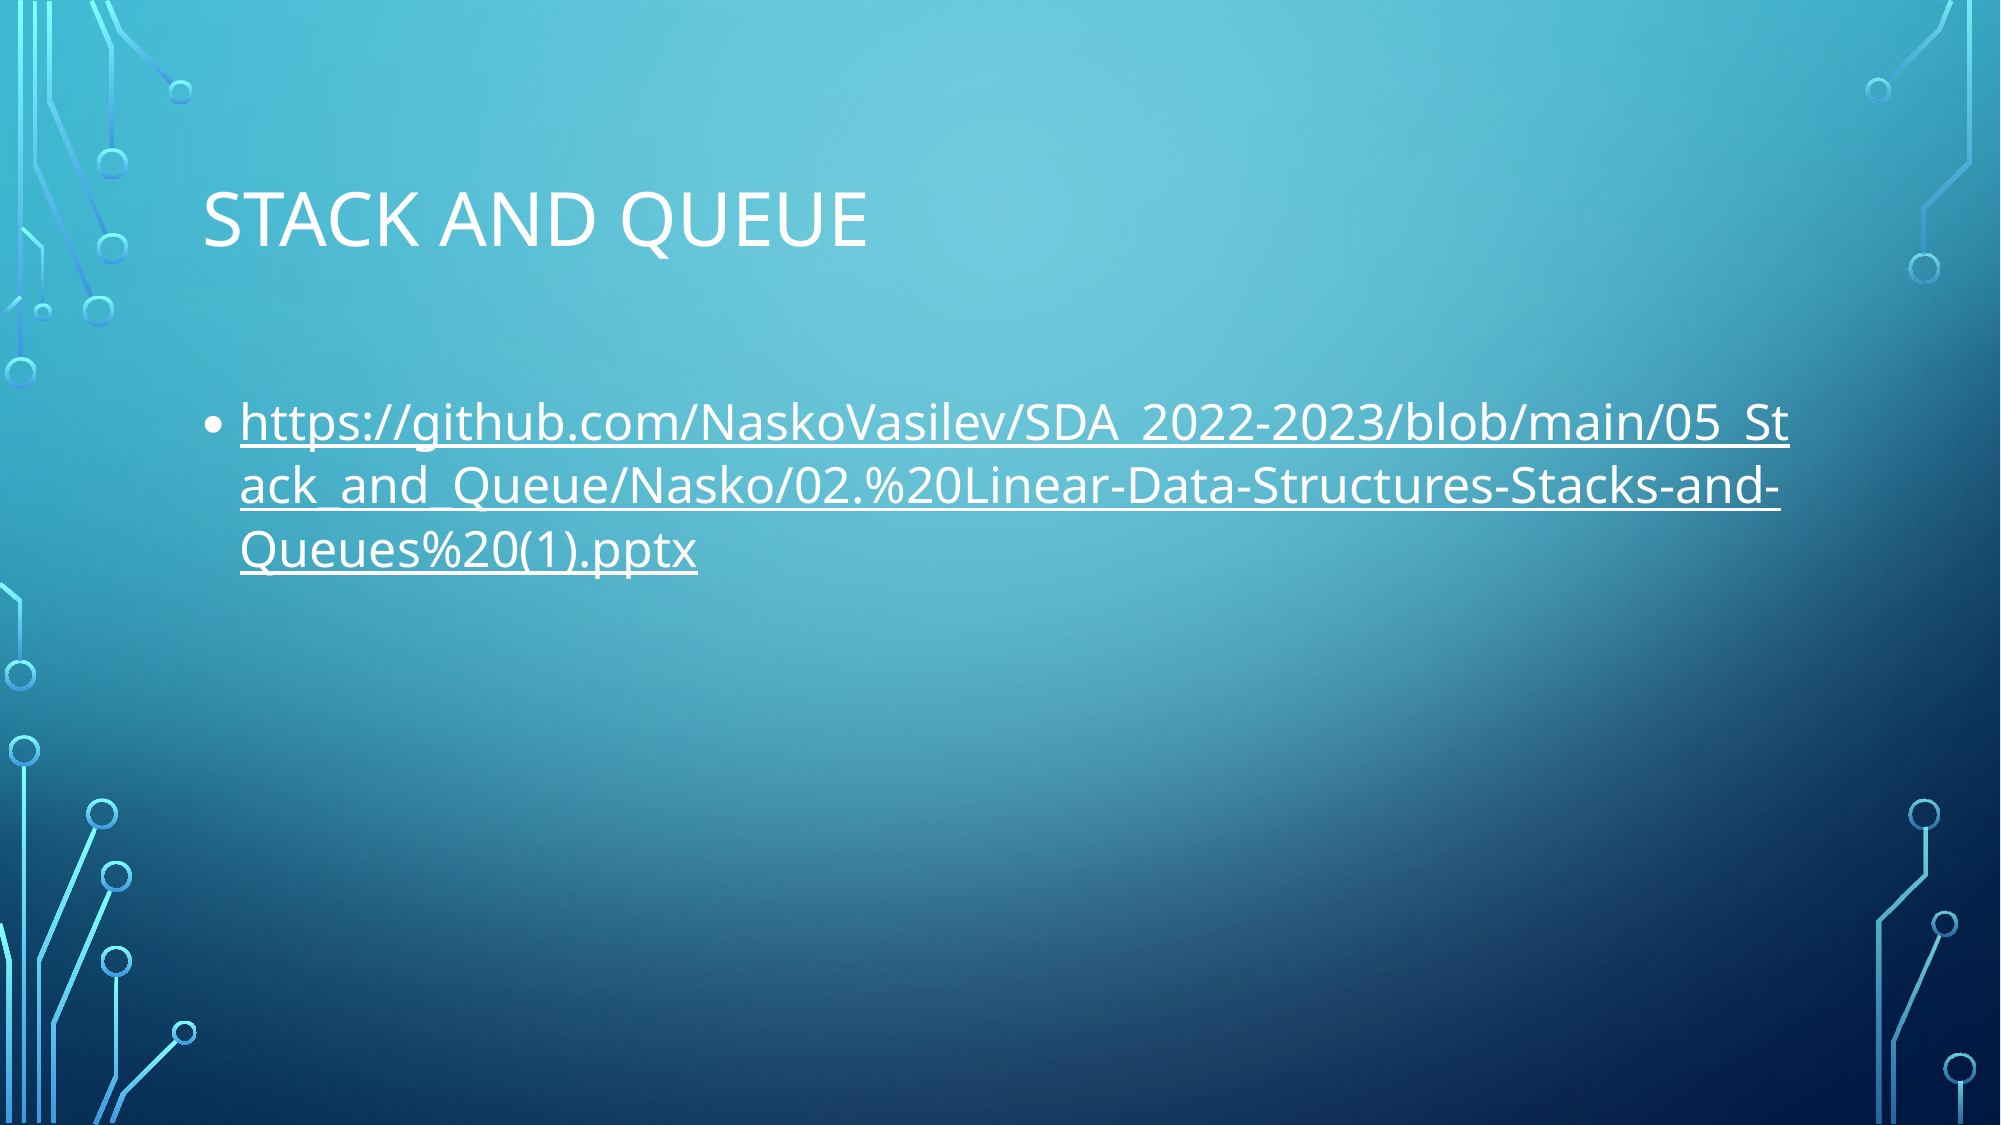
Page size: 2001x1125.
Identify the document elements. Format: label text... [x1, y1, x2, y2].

title Stack and queue [187, 101, 1813, 344]
list https://github.com/NaskoVasilev/SDA_2022-2023/blob/main/05_Stack_and_Queue/Nasko/02.%20Linear-Data-Structures-Stacks-and-Queues%20(1).pptx [187, 369, 1813, 950]
